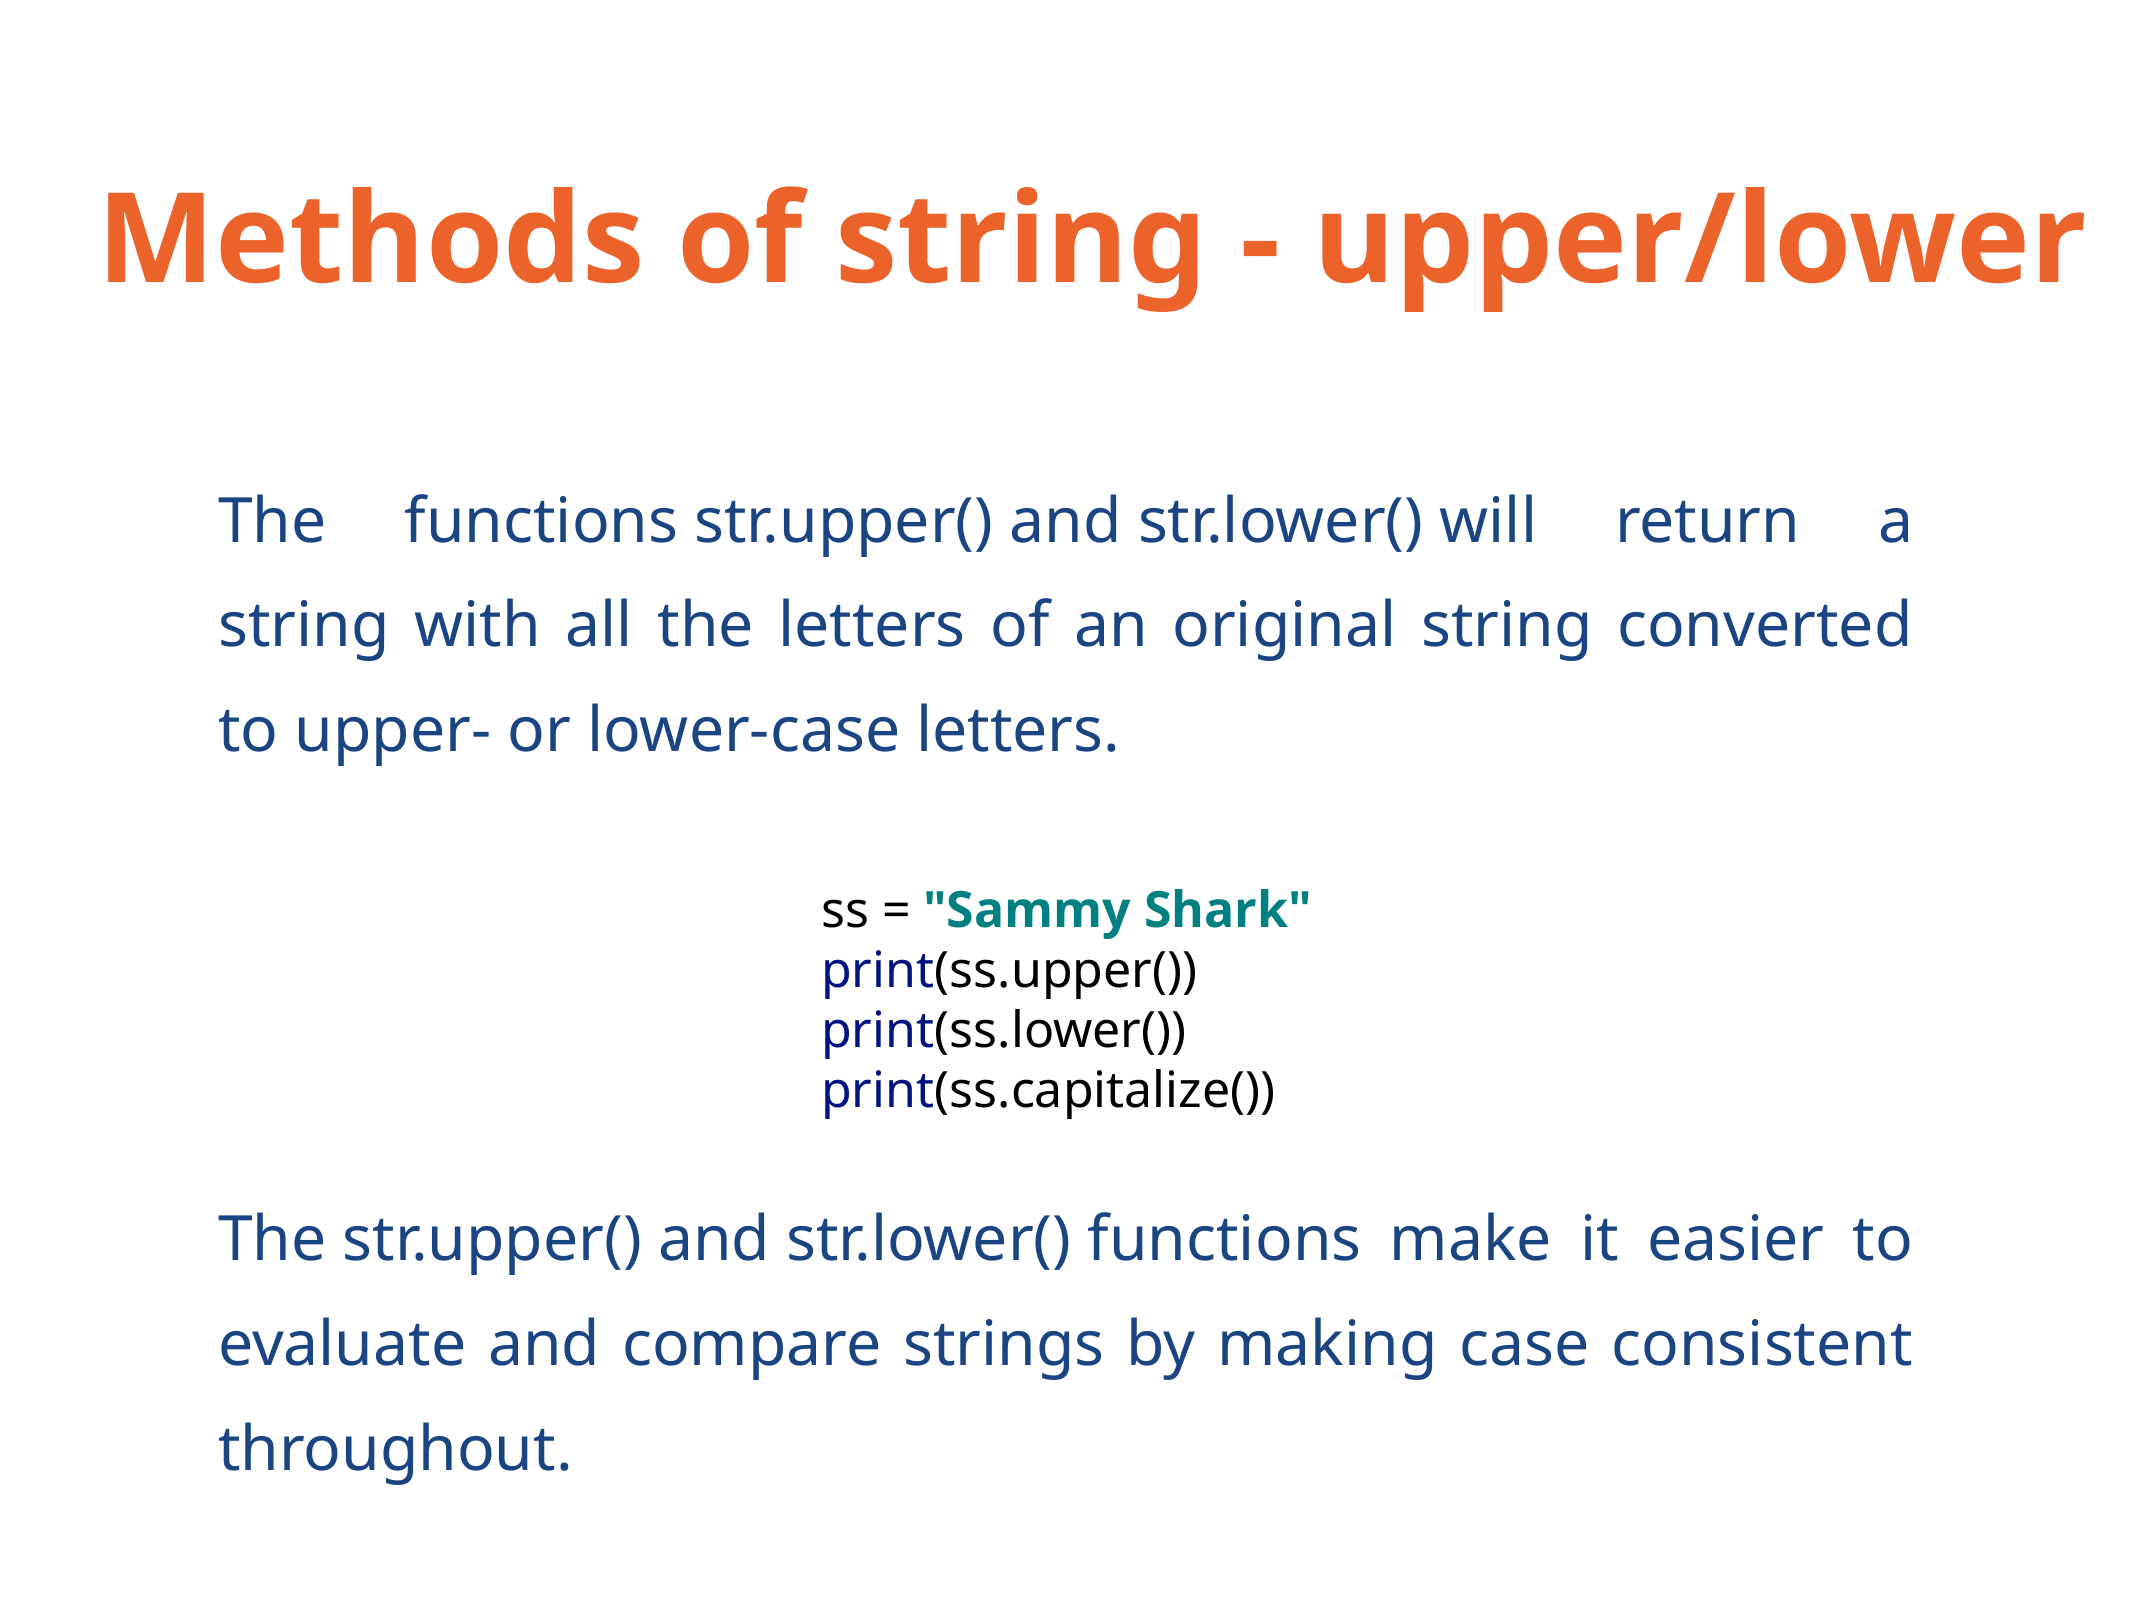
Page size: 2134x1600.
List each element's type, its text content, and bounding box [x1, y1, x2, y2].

text_box ss = "Sammy Shark" print(ss.upper()) print(ss.lower()) print(ss.capitalize()) [812, 869, 1321, 1127]
text_box The functions str.upper() and str.lower() will return a string with all the letters of an original string converted to upper- or lower-case letters. [209, 441, 1924, 773]
text_box The str.upper() and str.lower() functions make it easier to evaluate and compare strings by making case consistent throughout. [209, 1159, 1924, 1491]
title Methods of string - upper/lower [75, 0, 2112, 317]
